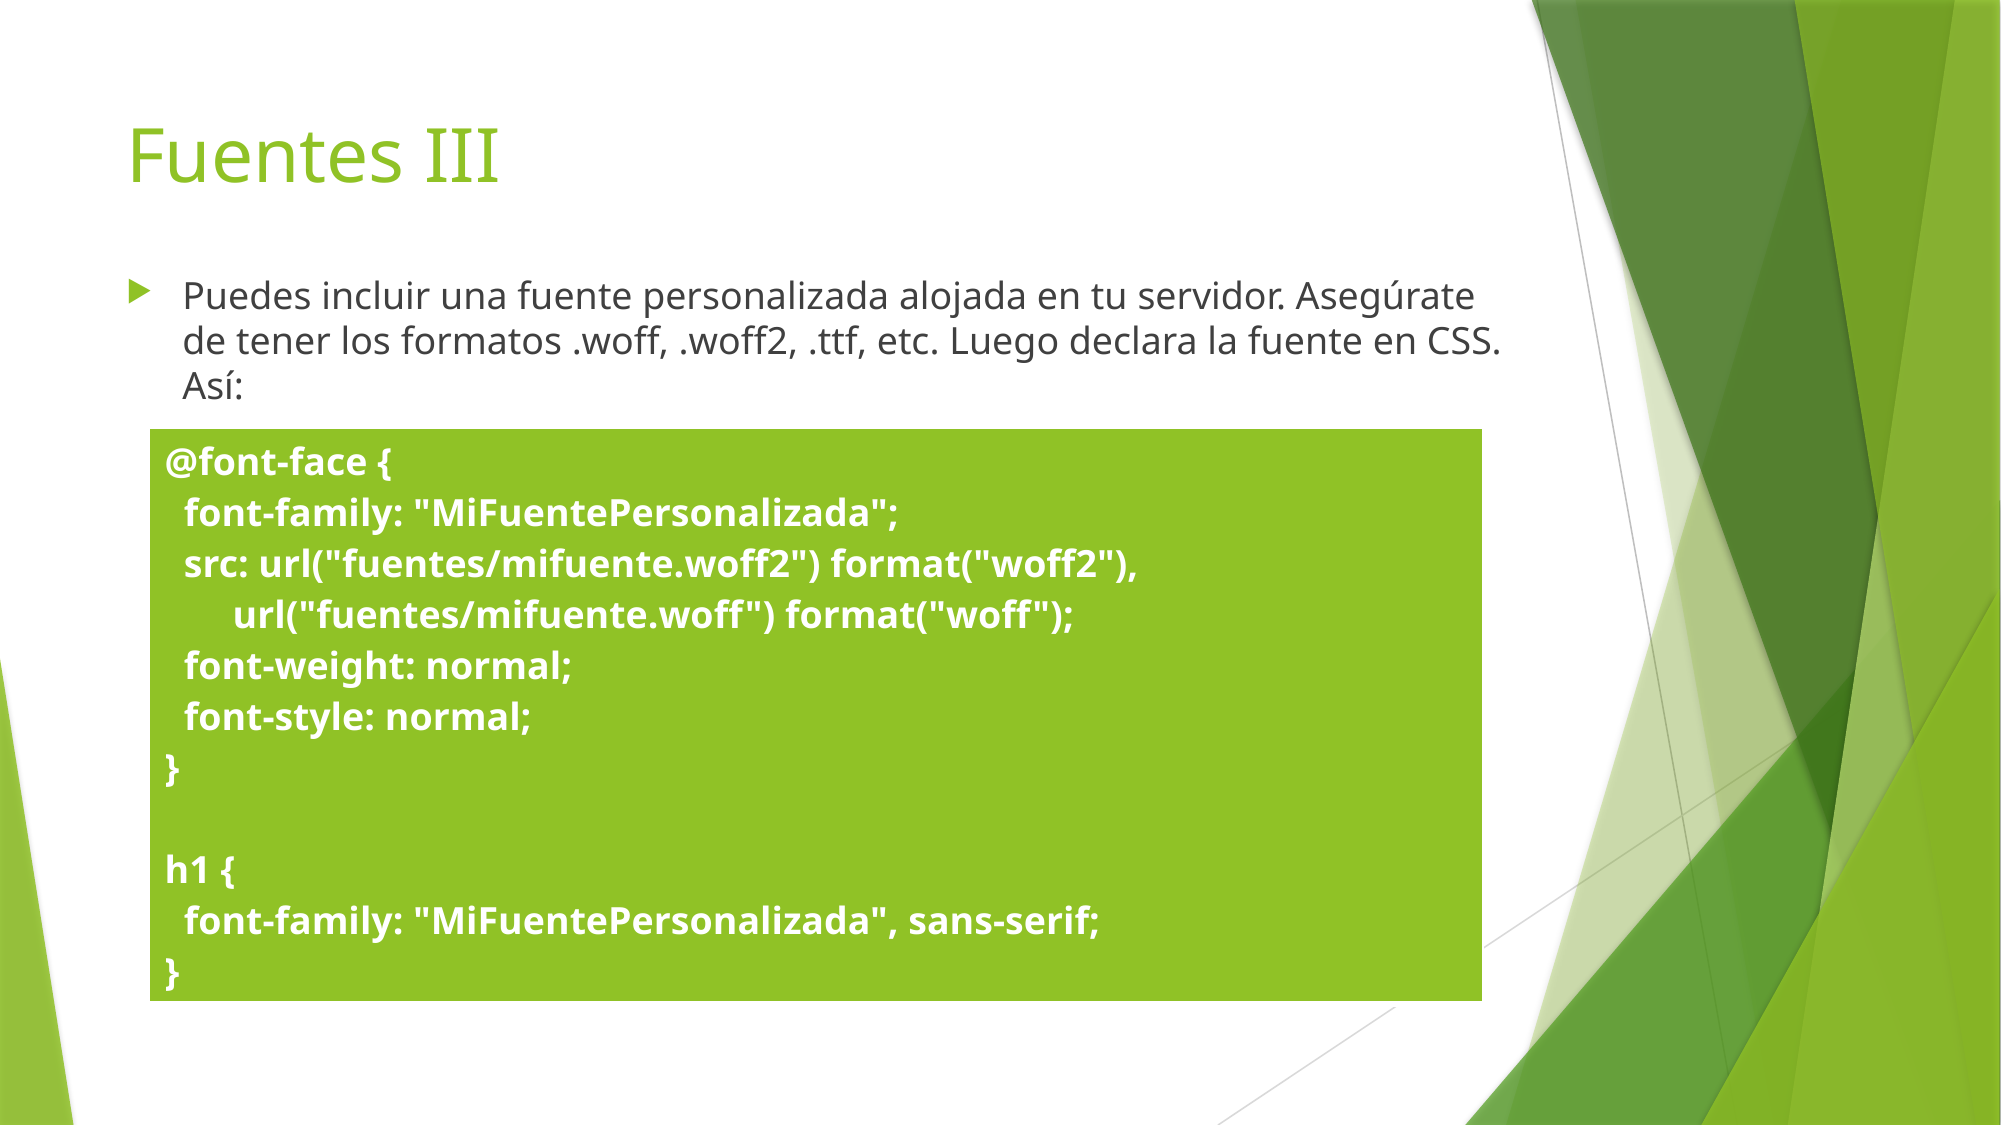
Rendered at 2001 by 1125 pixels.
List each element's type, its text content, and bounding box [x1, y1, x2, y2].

table_header @font-face { font-family: "MiFuentePersonalizada"; src: url("fuentes/mifuente.woff2") format("woff2"), url("fuentes/mifuente.woff") format("woff"); font-weight: normal; font-style: normal; } h1 { font-family: "MiFuentePersonalizada", sans-serif; } [150, 429, 1482, 1001]
title Fuentes III [111, 99, 1522, 264]
list Puedes incluir una fuente personalizada alojada en tu servidor. Asegúrate de tener los formatos .woff, .woff2, .ttf, etc. Luego declara la fuente en CSS. Así: [111, 264, 1522, 902]
